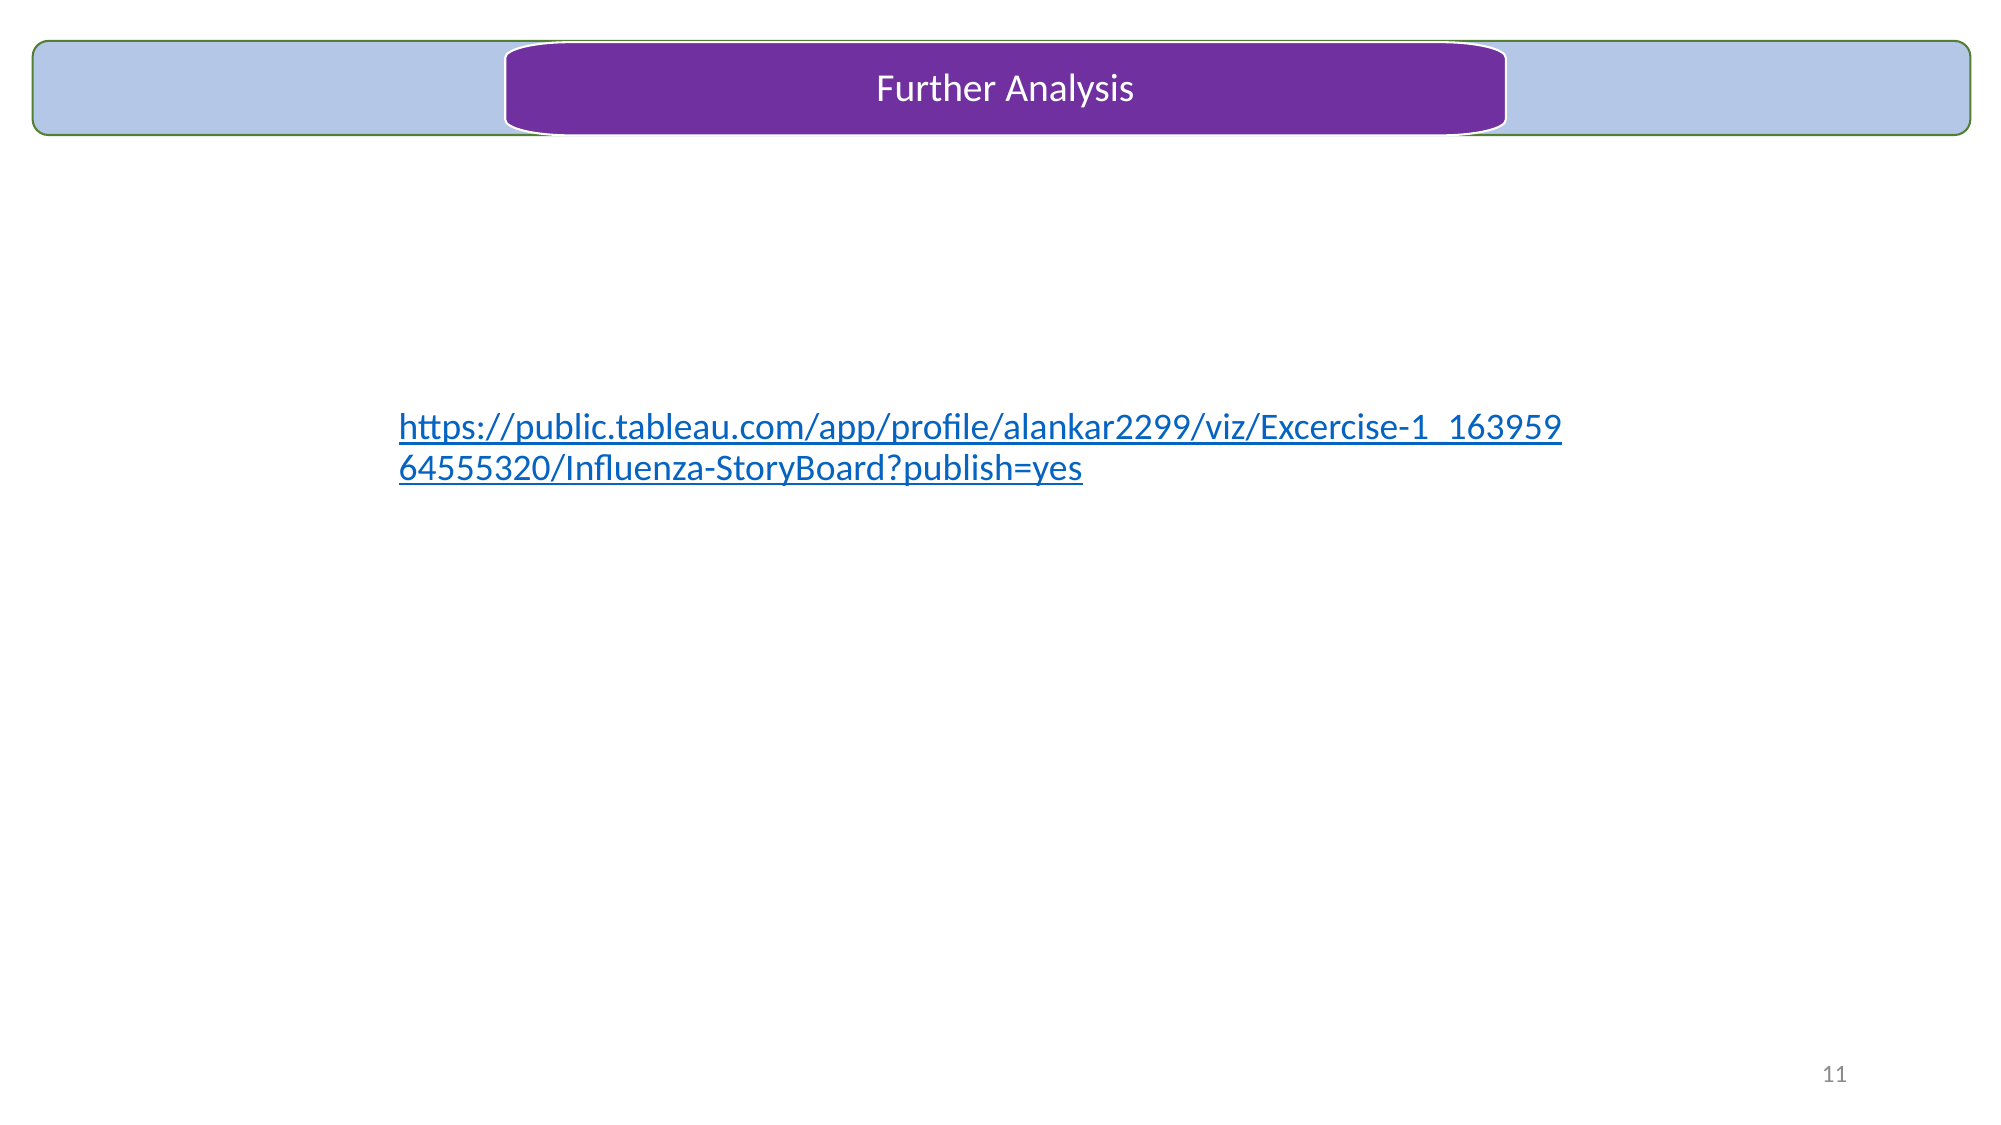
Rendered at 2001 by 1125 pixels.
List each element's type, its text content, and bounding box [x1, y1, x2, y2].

text_box Further Analysis [504, 41, 1507, 137]
text_box https://public.tableau.com/app/profile/alankar2299/viz/Excercise-1_16395964555320/Influenza-StoryBoard?publish=yes [309, 391, 1579, 455]
slide_number 11 [1412, 1042, 1863, 1103]
